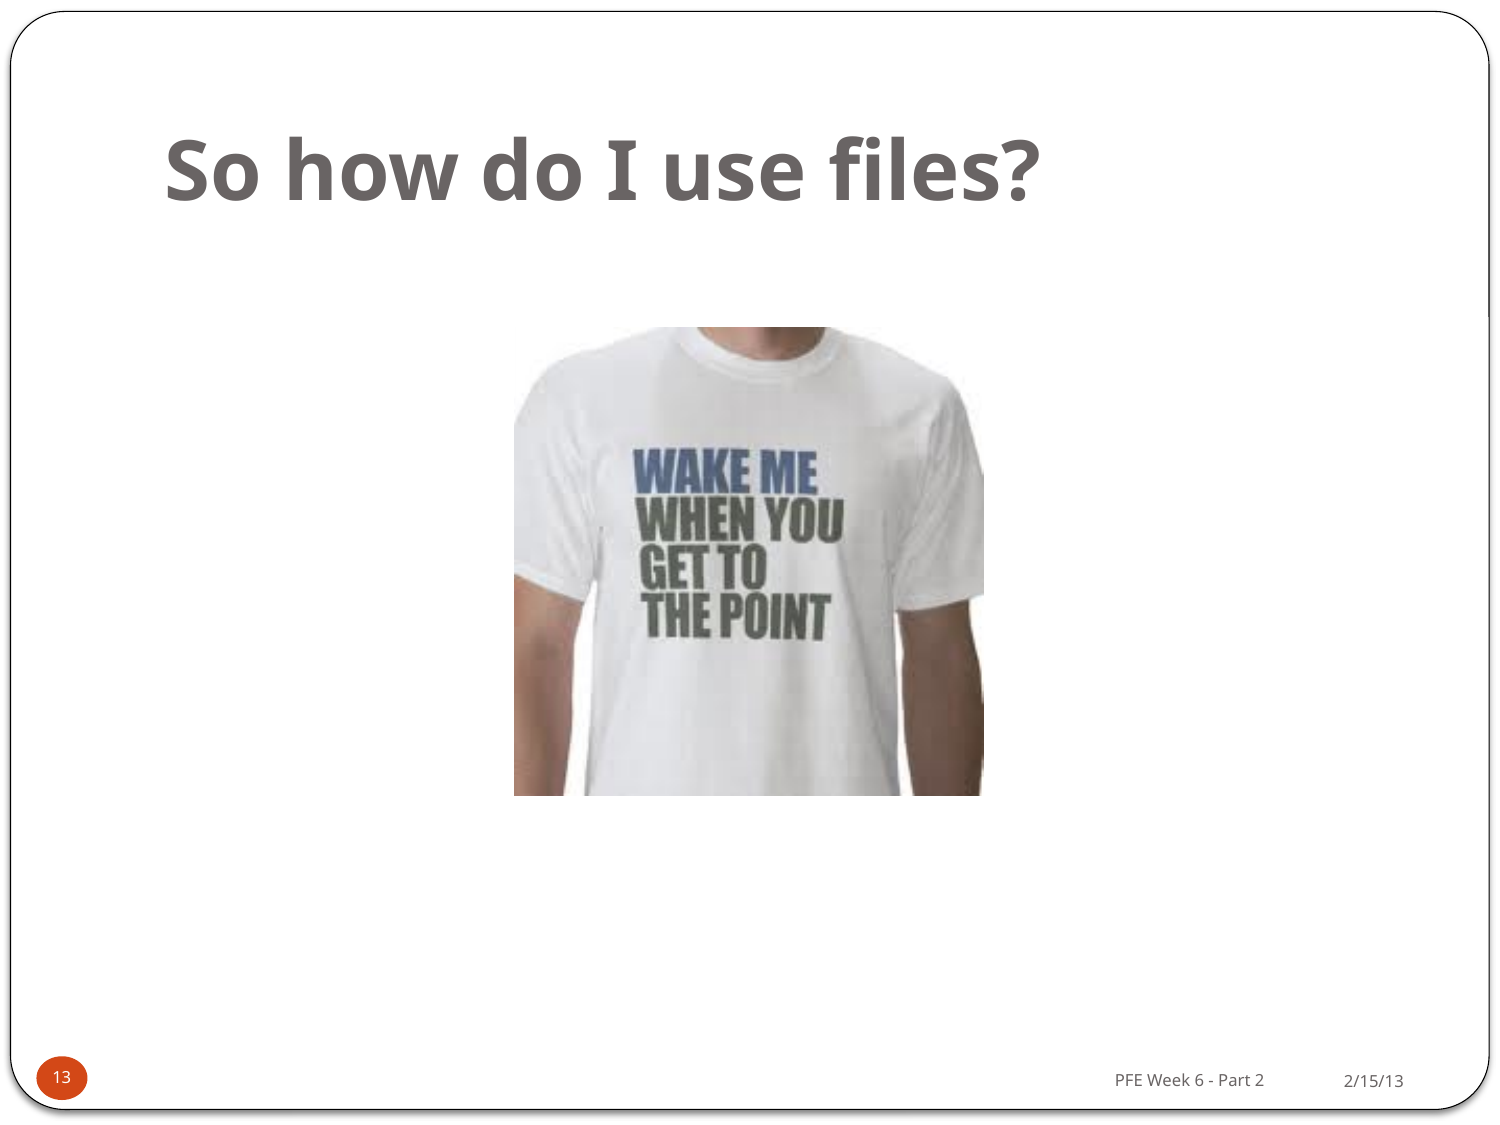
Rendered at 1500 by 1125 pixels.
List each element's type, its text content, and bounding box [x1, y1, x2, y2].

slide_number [1287, 1060, 1419, 1100]
title So how do I use files? [150, 45, 1425, 233]
picture [514, 326, 984, 797]
slide_number 13 [36, 1056, 88, 1101]
footer PFE Week 6 - Part 2 [1100, 1062, 1288, 1100]
